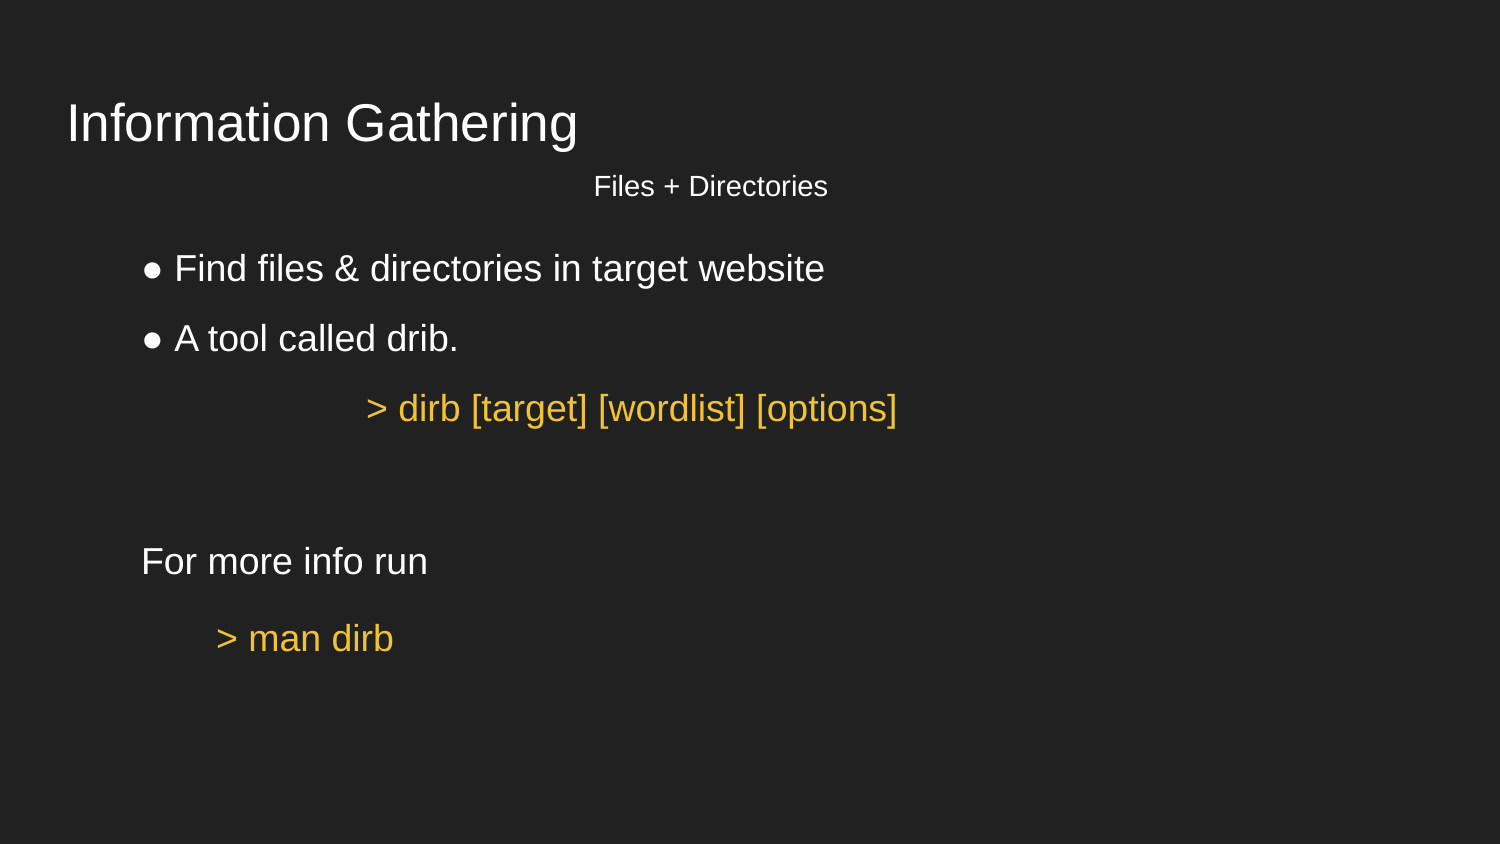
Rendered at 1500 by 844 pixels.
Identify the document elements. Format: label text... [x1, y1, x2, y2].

list ● Find files & directories in target website ● A tool called drib. > dirb [target] [wordlist] [options] For more info run > man dirb [51, 228, 1449, 763]
text_box Files + Directories [578, 151, 1101, 217]
title Information Gathering [51, 72, 1449, 167]
